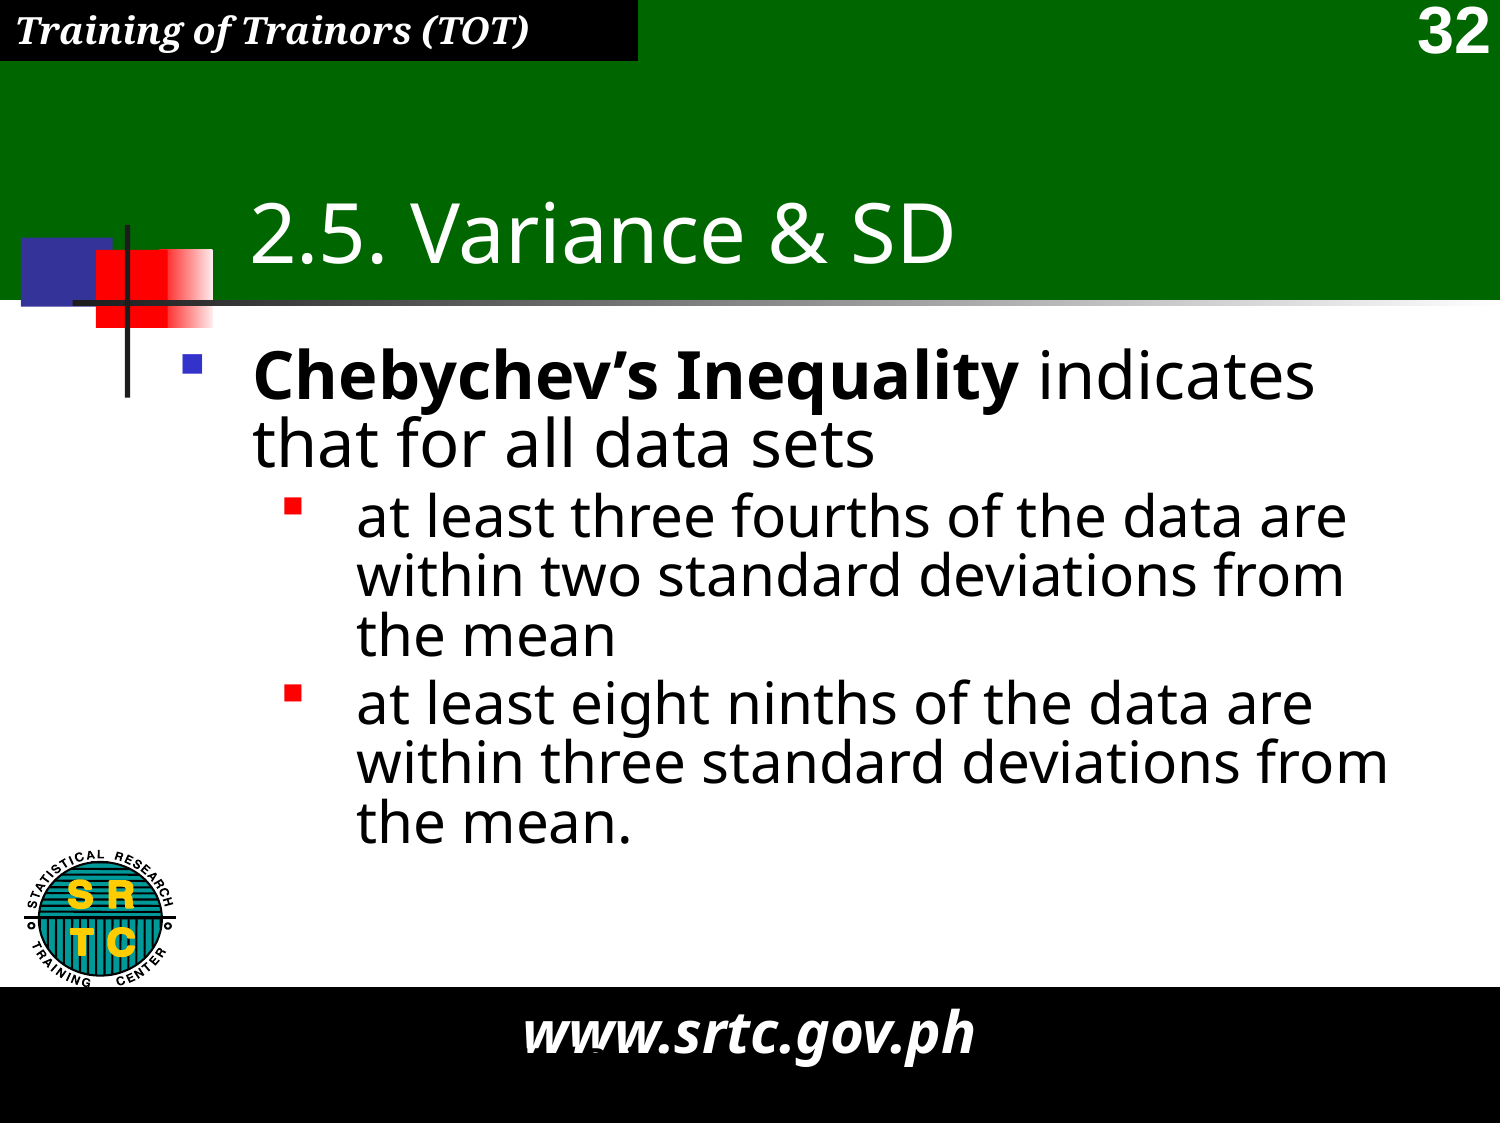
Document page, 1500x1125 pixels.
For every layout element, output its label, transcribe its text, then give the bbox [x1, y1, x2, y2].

list Chebychev’s Inequality indicates that for all data sets at least three fourths of the data are within two standard deviations from the mean at least eight ninths of the data are within three standard deviations from the mean. [162, 337, 1450, 1013]
title 2.5. Variance & SD [234, 99, 1500, 288]
